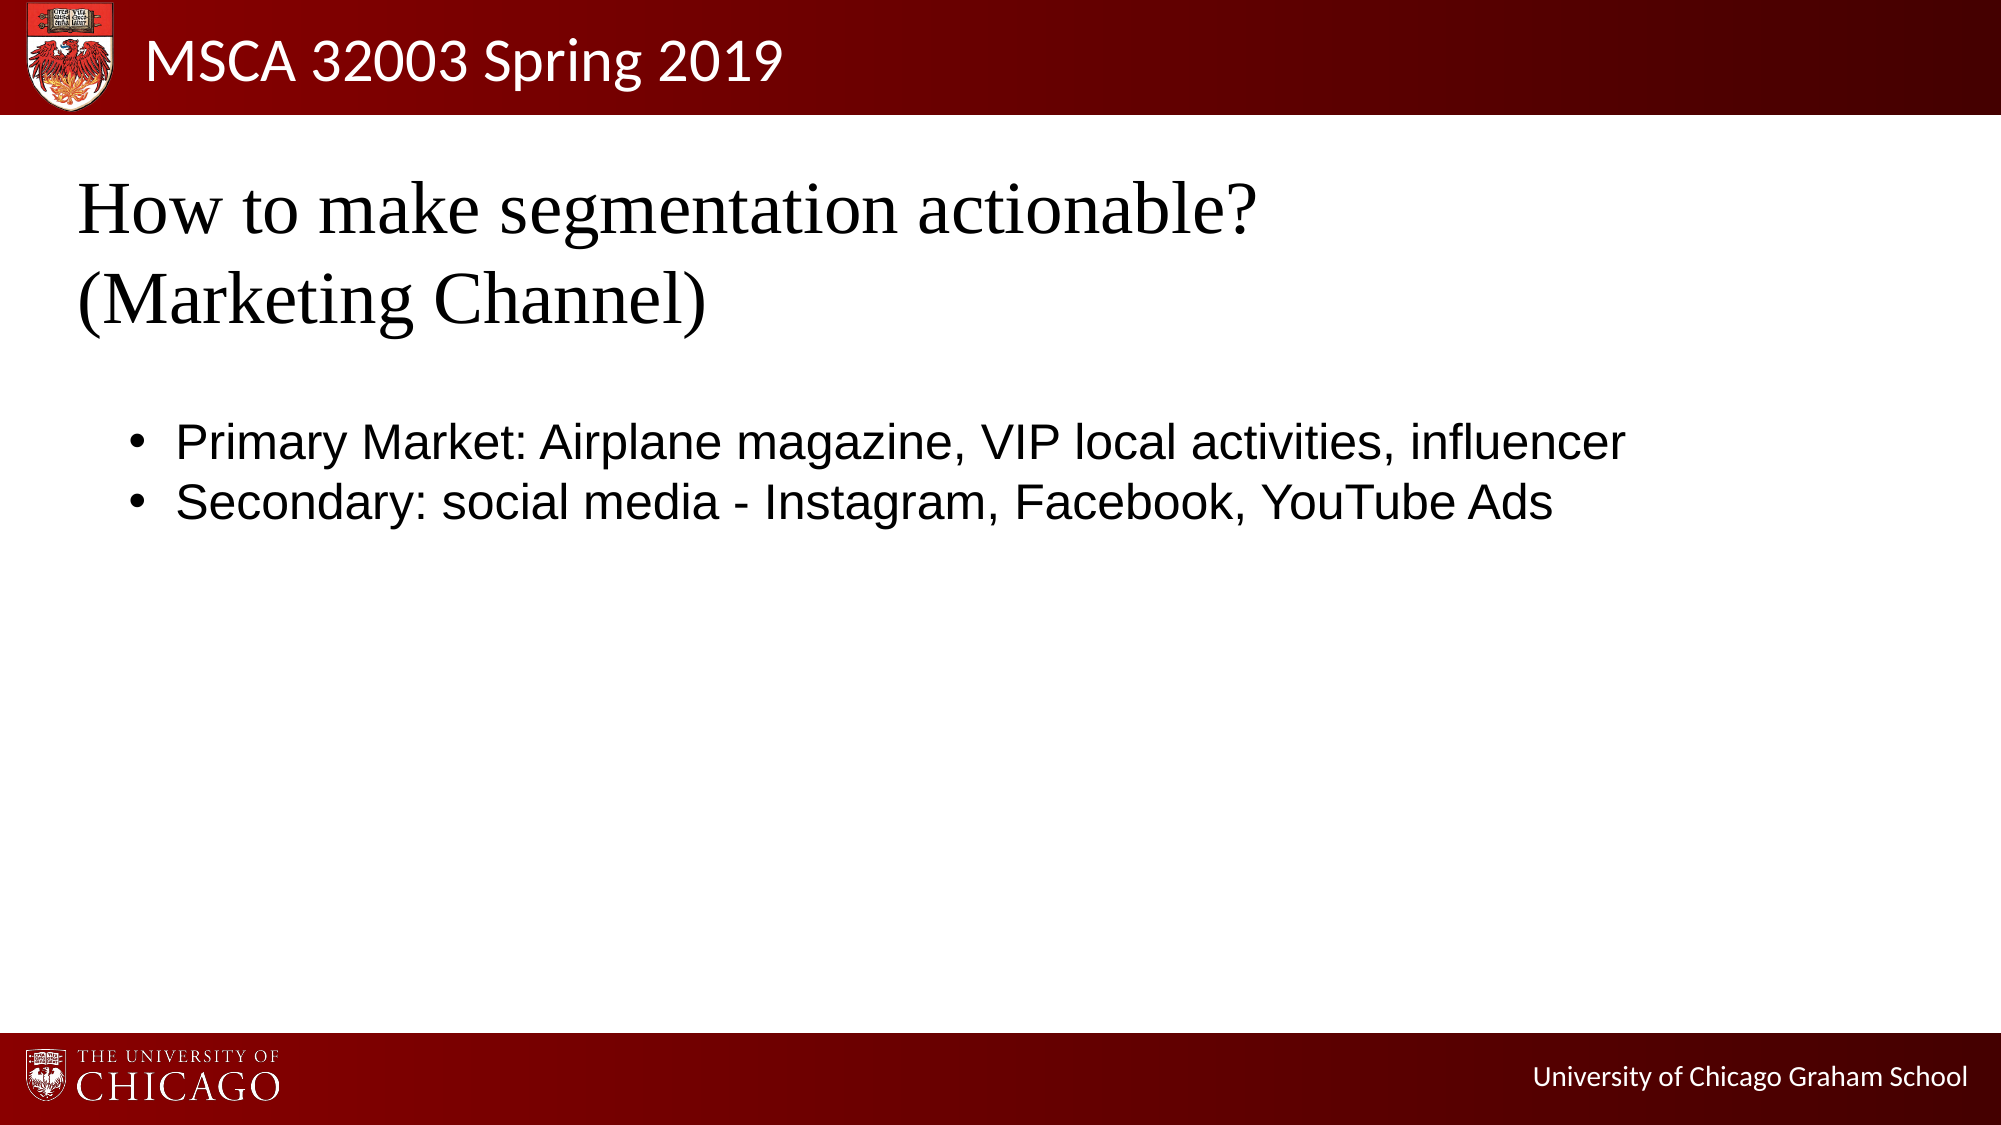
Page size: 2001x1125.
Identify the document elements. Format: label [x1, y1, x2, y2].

text_box [0, 0, 2000, 1125]
